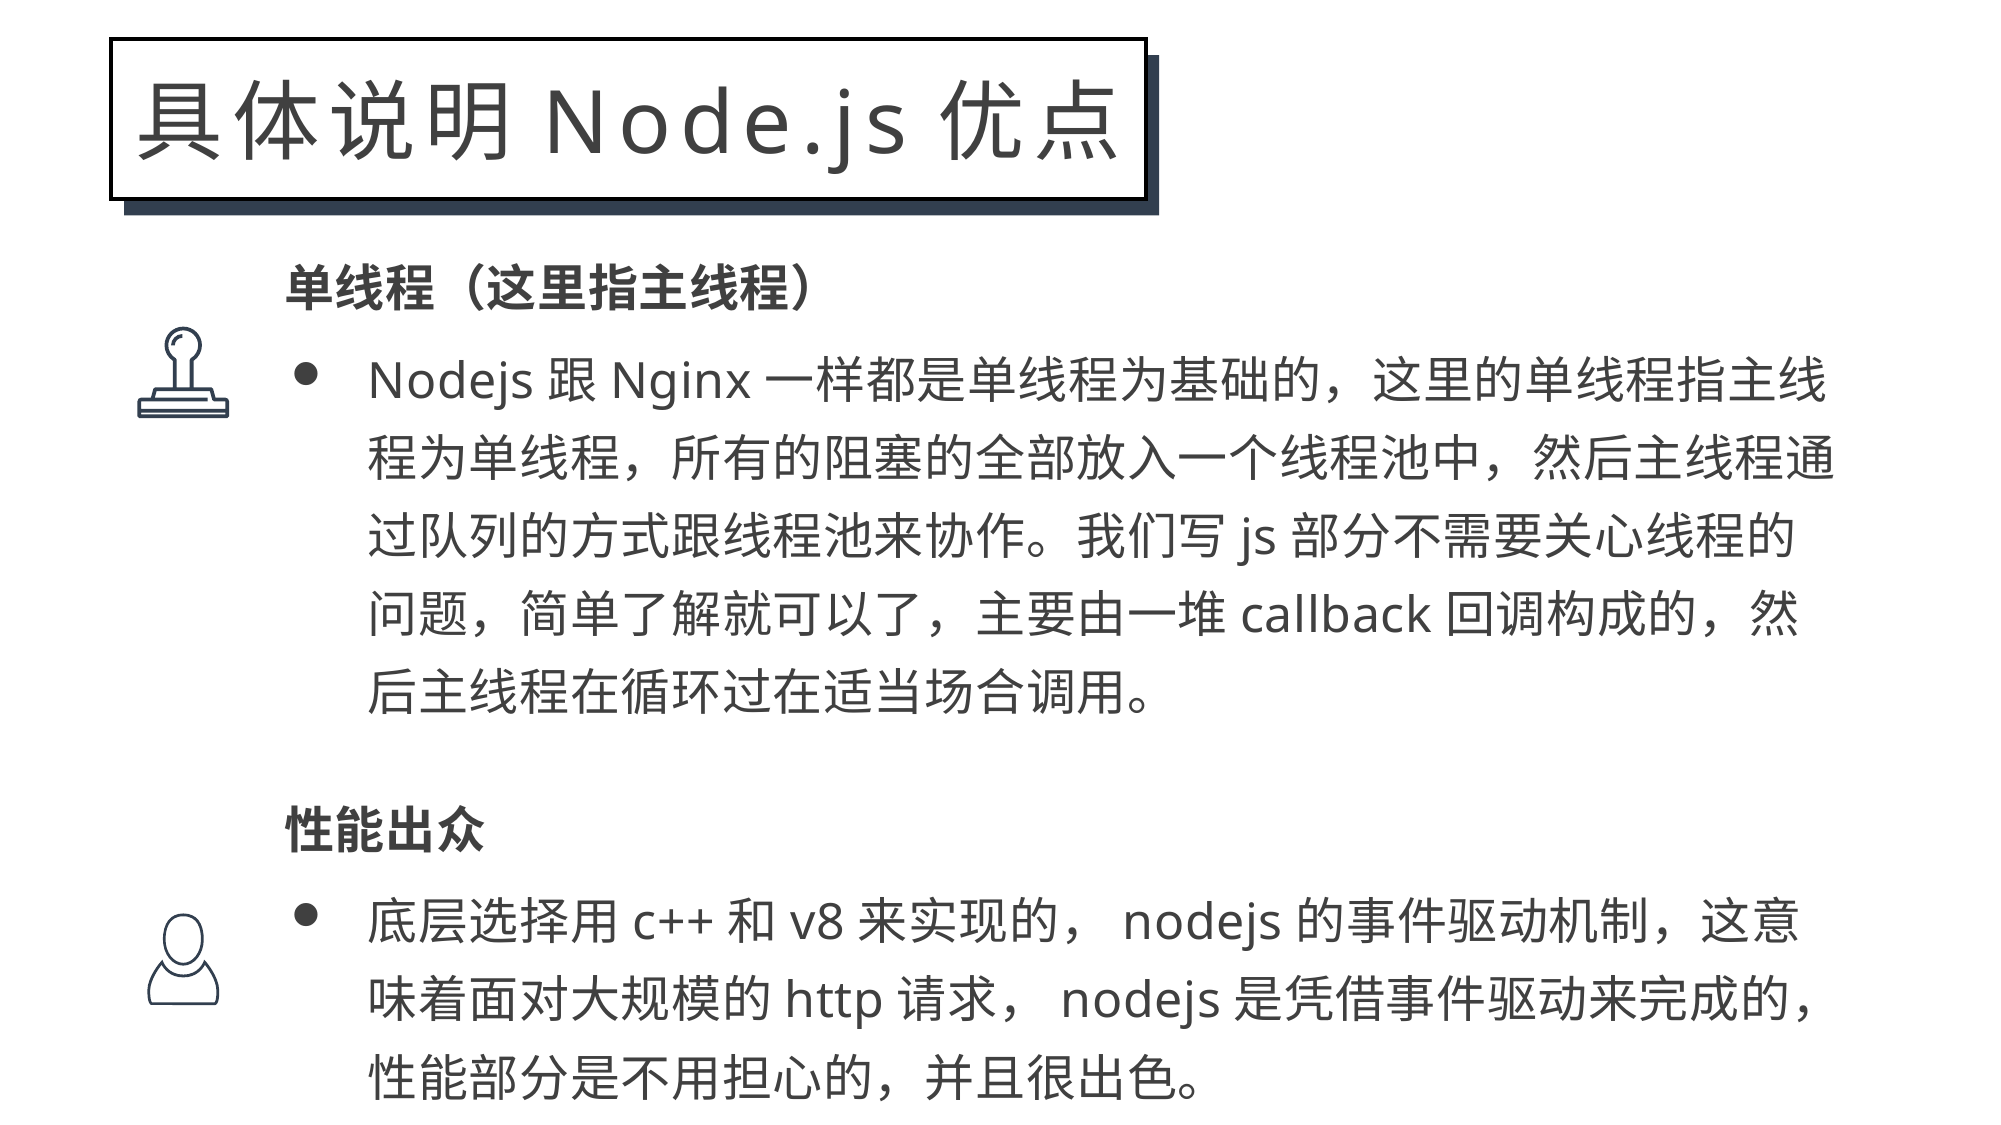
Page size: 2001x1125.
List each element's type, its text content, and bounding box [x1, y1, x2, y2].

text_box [111, 38, 1160, 216]
text_box [137, 326, 230, 419]
text_box [147, 959, 220, 1006]
text_box [162, 913, 204, 966]
text_box 单线程（这里指主线程） Nodejs跟Nginx一样都是单线程为基础的，这里的单线程指主线程为单线程，所有的阻塞的全部放入一个线程池中，然后主线程通过队列的方式跟线程池来协作。我们写js部分不需要关心线程的问题，简单了解就可以了，主要由一堆callback回调构成的，然后主线程在循环过在适当场合调用。 性能出众 底层选择用c++和v8来实现的，nodejs的事件驱动机制，这意味着面对大规模的http请求，nodejs是凭借事件驱动来完成的，性能部分是不用担心的，并且很出色。 [267, 238, 1860, 1106]
